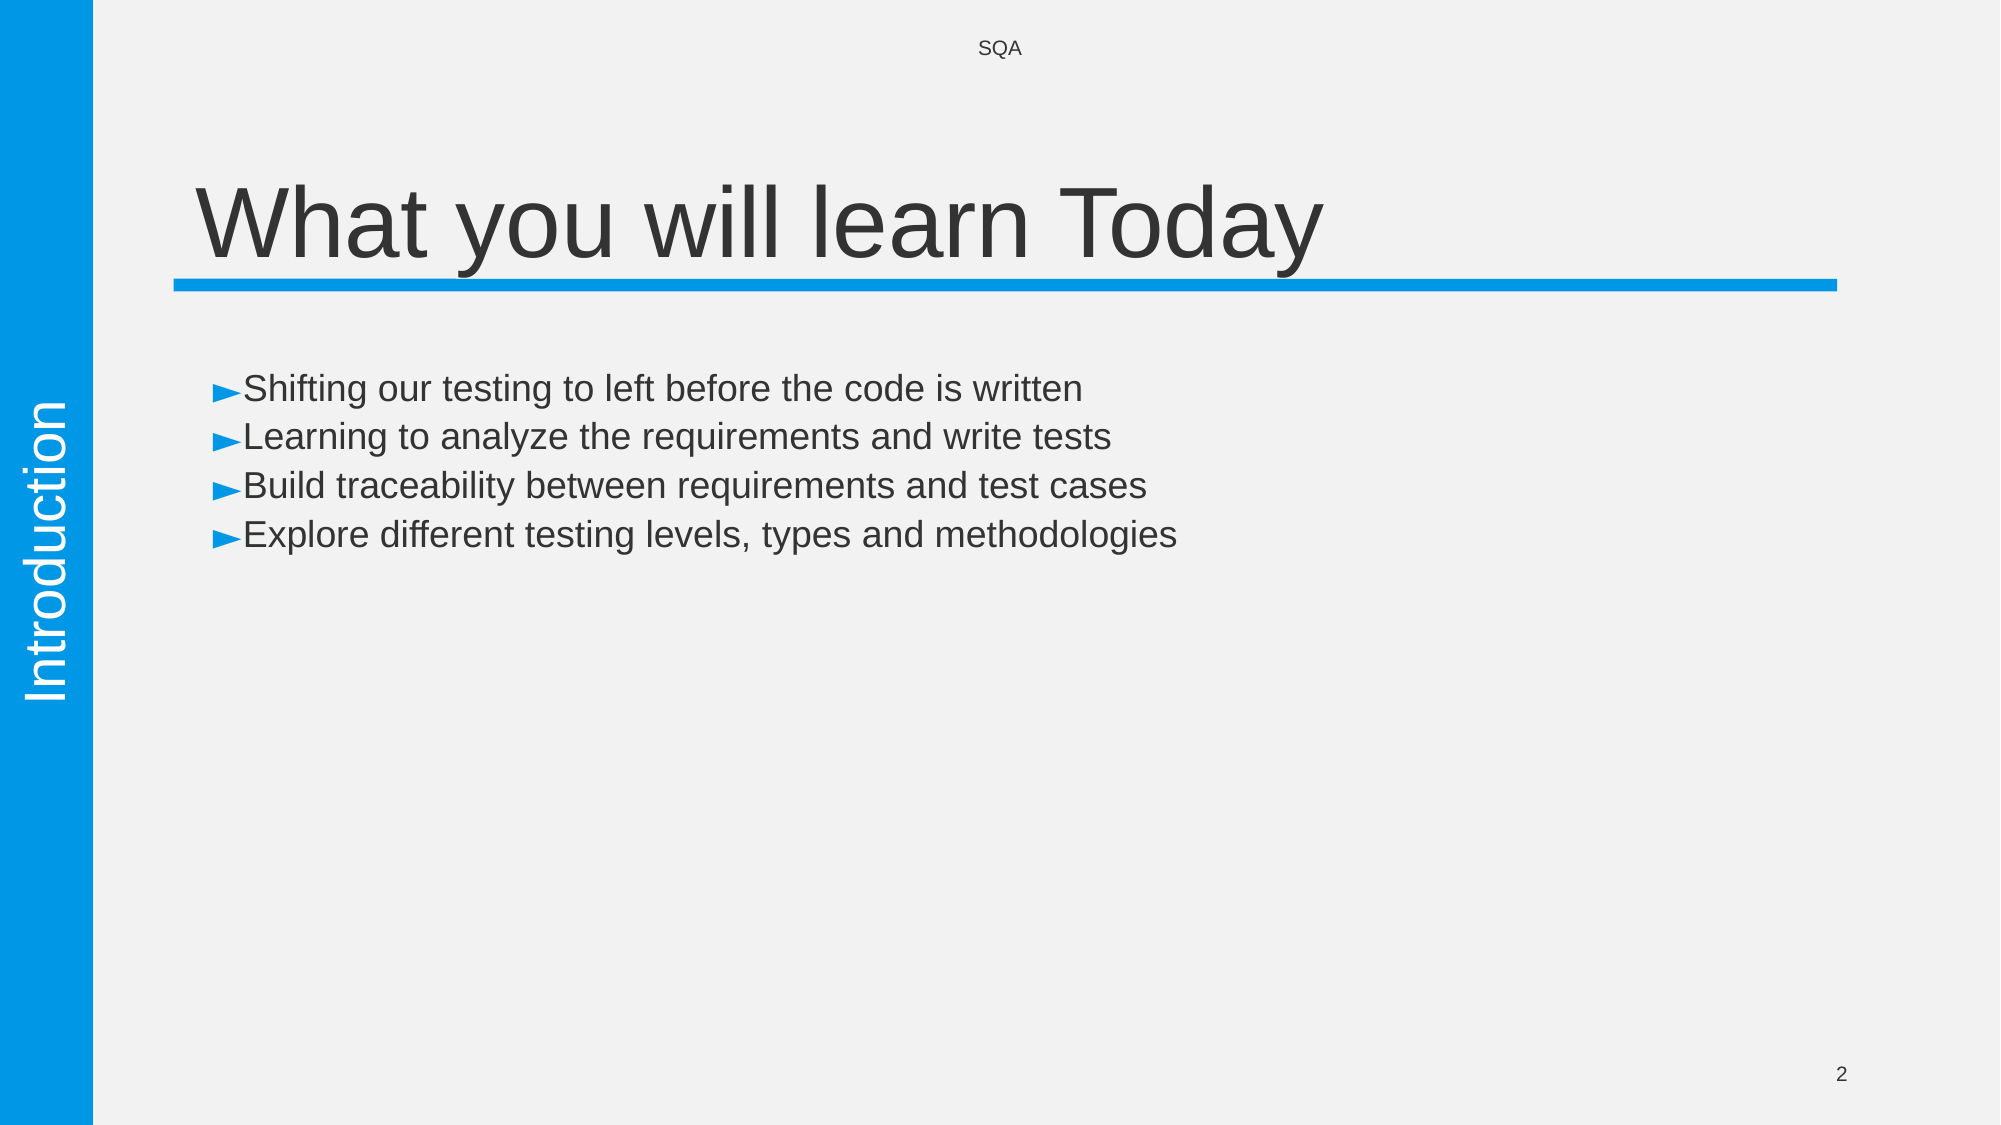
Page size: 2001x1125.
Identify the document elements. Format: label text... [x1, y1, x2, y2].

title What you will learn Today [180, 47, 1830, 285]
list Shifting our testing to left before the code is written Learning to analyze the requirements and write tests Build traceability between requirements and test cases Explore different testing levels, types and methodologies [180, 302, 1830, 963]
footer SQA [662, 17, 1338, 77]
title Introduction [9, 47, 85, 1059]
slide_number 2 [1412, 1042, 1863, 1103]
